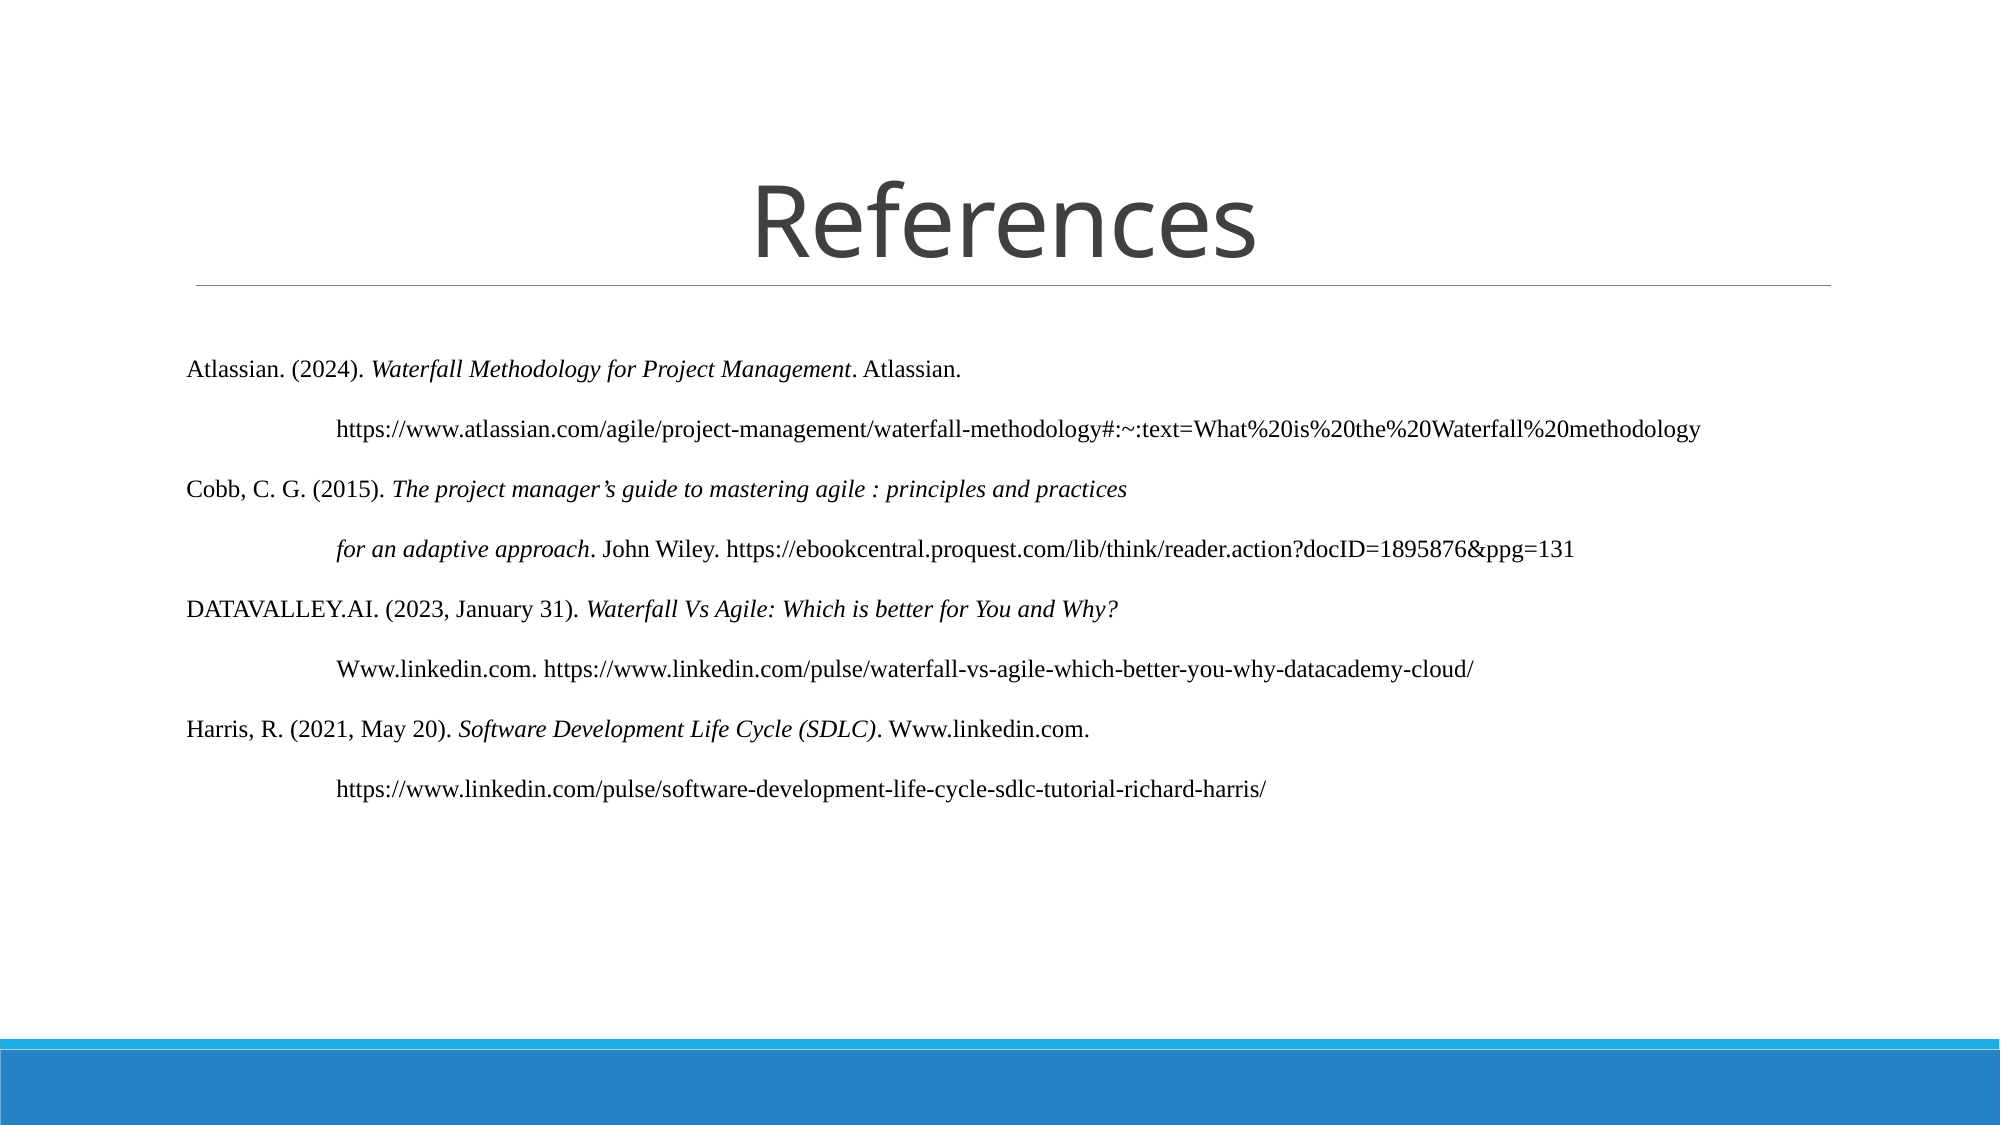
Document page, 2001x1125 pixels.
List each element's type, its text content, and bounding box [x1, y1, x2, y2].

title References [180, 47, 1830, 285]
list Atlassian. (2024). Waterfall Methodology for Project Management. Atlassian. https://www.atlassian.com/agile/project-management/waterfall-methodology#:~:text=What%20is%20the%20Waterfall%20methodology Cobb, C. G. (2015). The project manager’s guide to mastering agile : principles and practices for an adaptive approach. John Wiley. https://ebookcentral.proquest.com/lib/think/reader.action?docID=1895876&ppg=131 DATAVALLEY.AI. (2023, January 31). Waterfall Vs Agile: Which is better for You and Why? Www.linkedin.com. https://www.linkedin.com/pulse/waterfall-vs-agile-which-better-you-why-datacademy-cloud/ Harris, R. (2021, May 20). Software Development Life Cycle (SDLC). Www.linkedin.com. https://www.linkedin.com/pulse/software-development-life-cycle-sdlc-tutorial-richard-harris/ [261, 243, 1739, 882]
